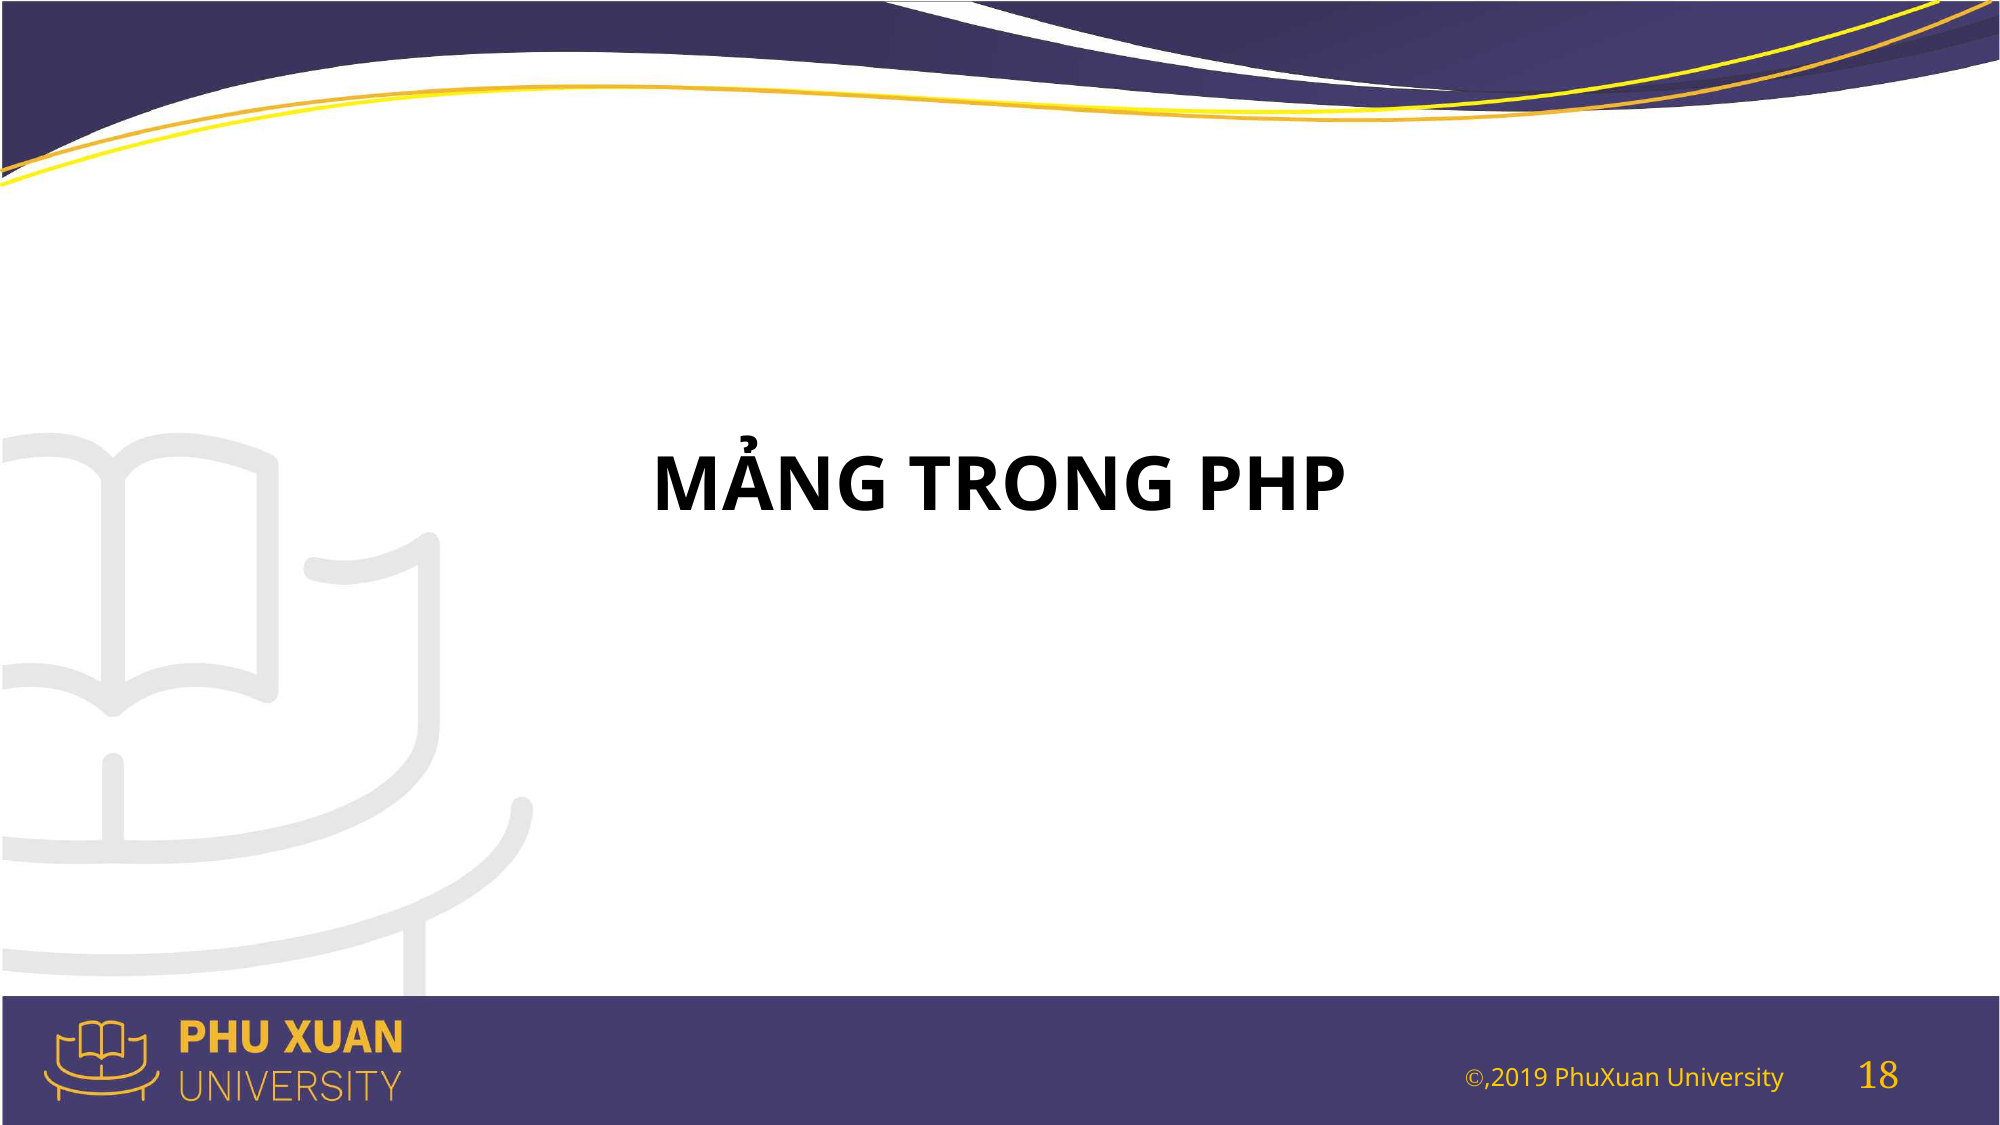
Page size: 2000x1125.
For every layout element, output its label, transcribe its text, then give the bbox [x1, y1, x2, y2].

picture [0, 0, 2000, 1125]
list MẢNG TRONG PHP [99, 322, 1900, 1043]
slide_number 18 [1732, 1042, 1900, 1103]
